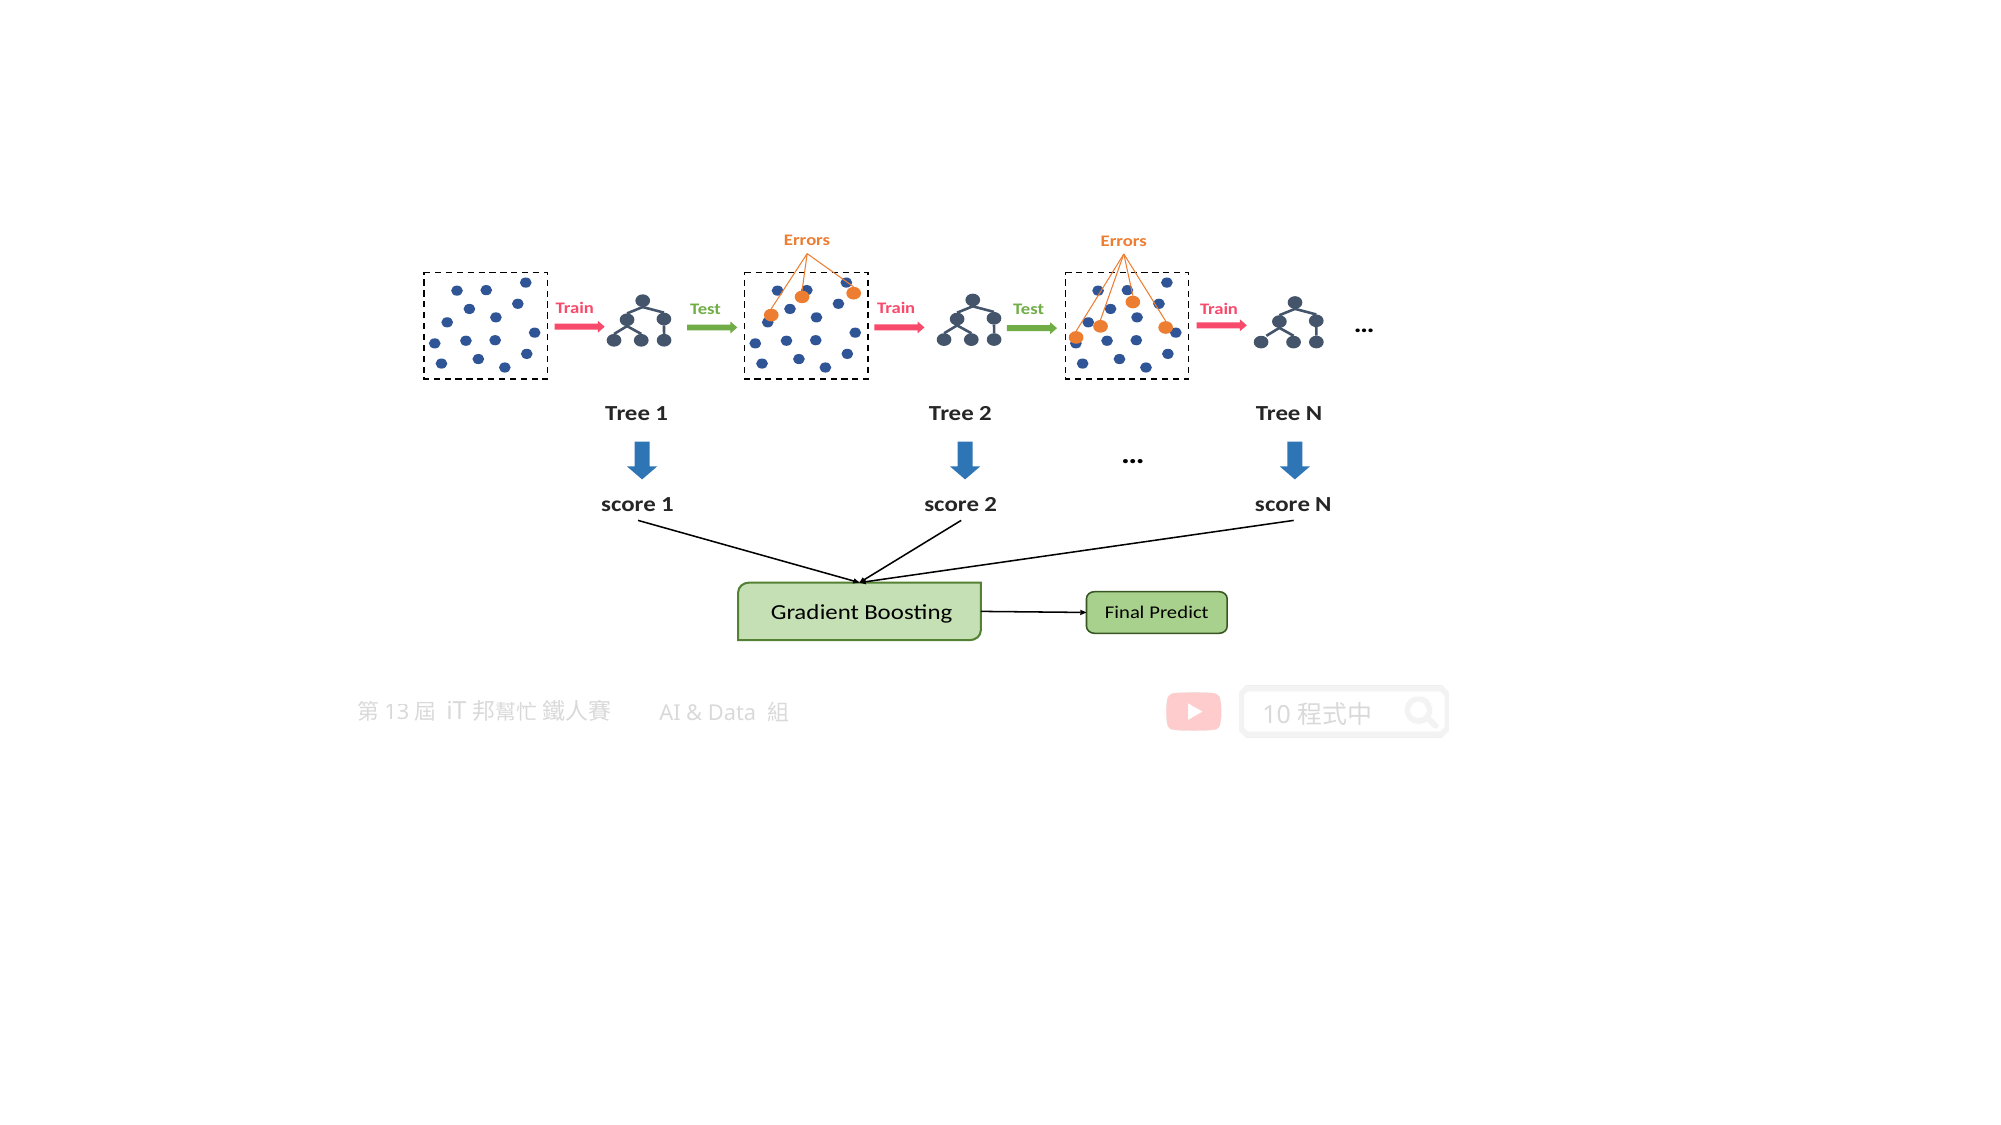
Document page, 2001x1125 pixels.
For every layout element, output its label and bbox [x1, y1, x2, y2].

text_box [402, 191, 1398, 606]
text_box [345, 606, 1494, 817]
